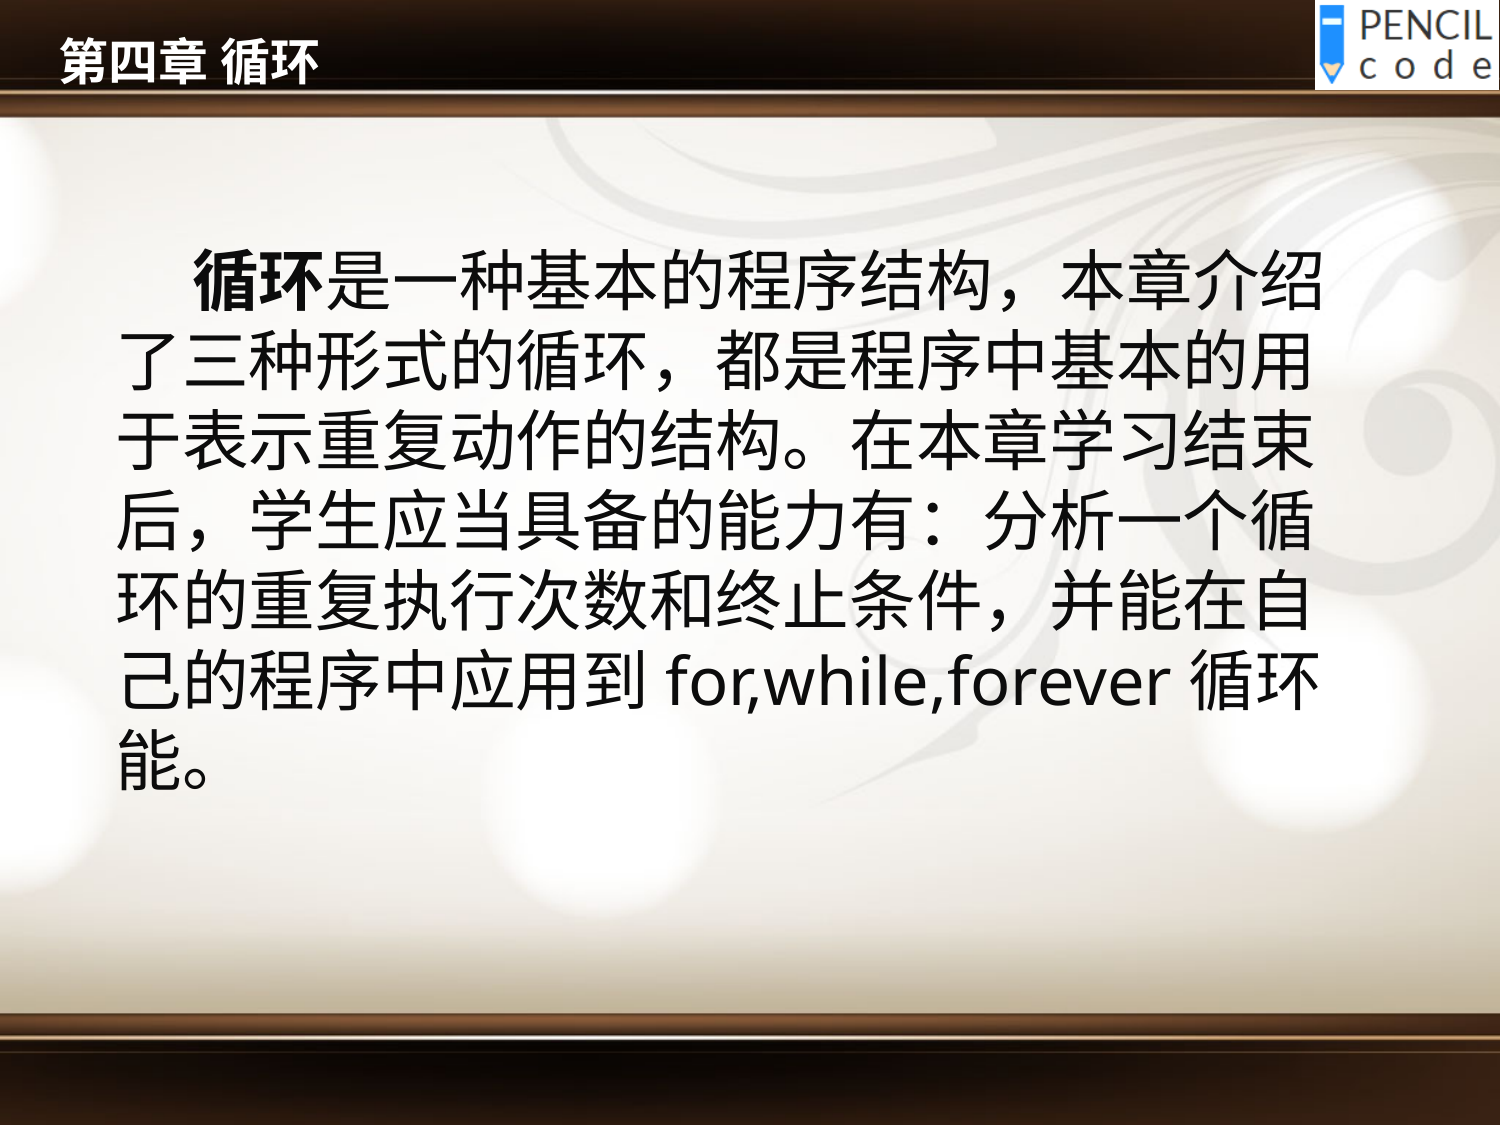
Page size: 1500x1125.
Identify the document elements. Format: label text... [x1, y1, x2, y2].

list 循环是一种基本的程序结构，本章介绍了三种形式的循环，都是程序中基本的用于表示重复动作的结构。在本章学习结束后，学生应当具备的能力有：分析一个循环的重复执行次数和终止条件，并能在自己的程序中应用到for,while,forever循环能。 [100, 231, 1390, 939]
picture [0, 0, 1500, 1125]
title 第四章 循环 [43, 6, 1249, 115]
